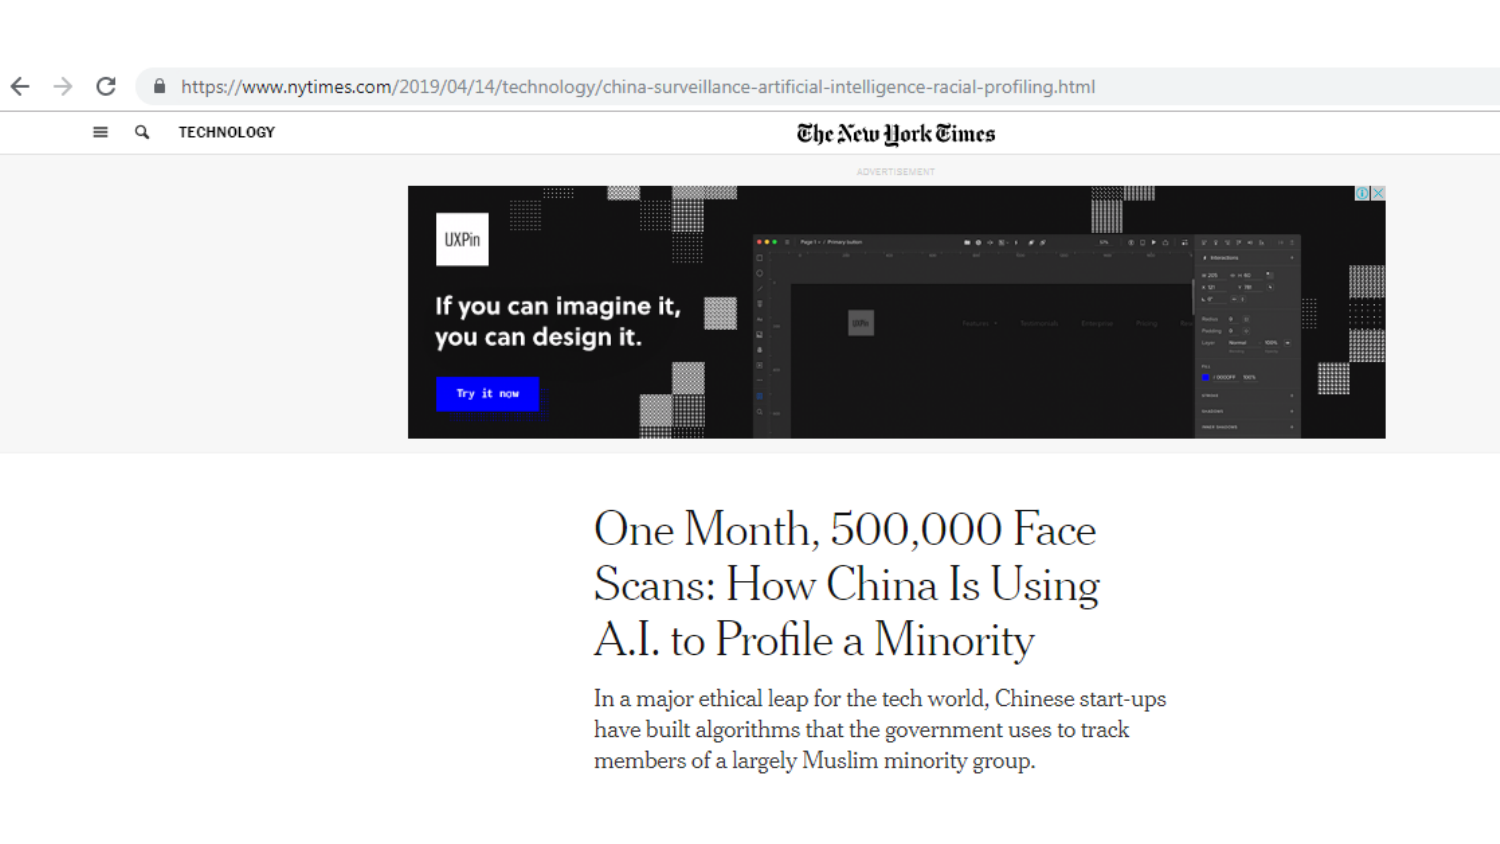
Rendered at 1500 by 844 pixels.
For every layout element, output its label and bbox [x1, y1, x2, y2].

picture [0, 65, 1500, 779]
